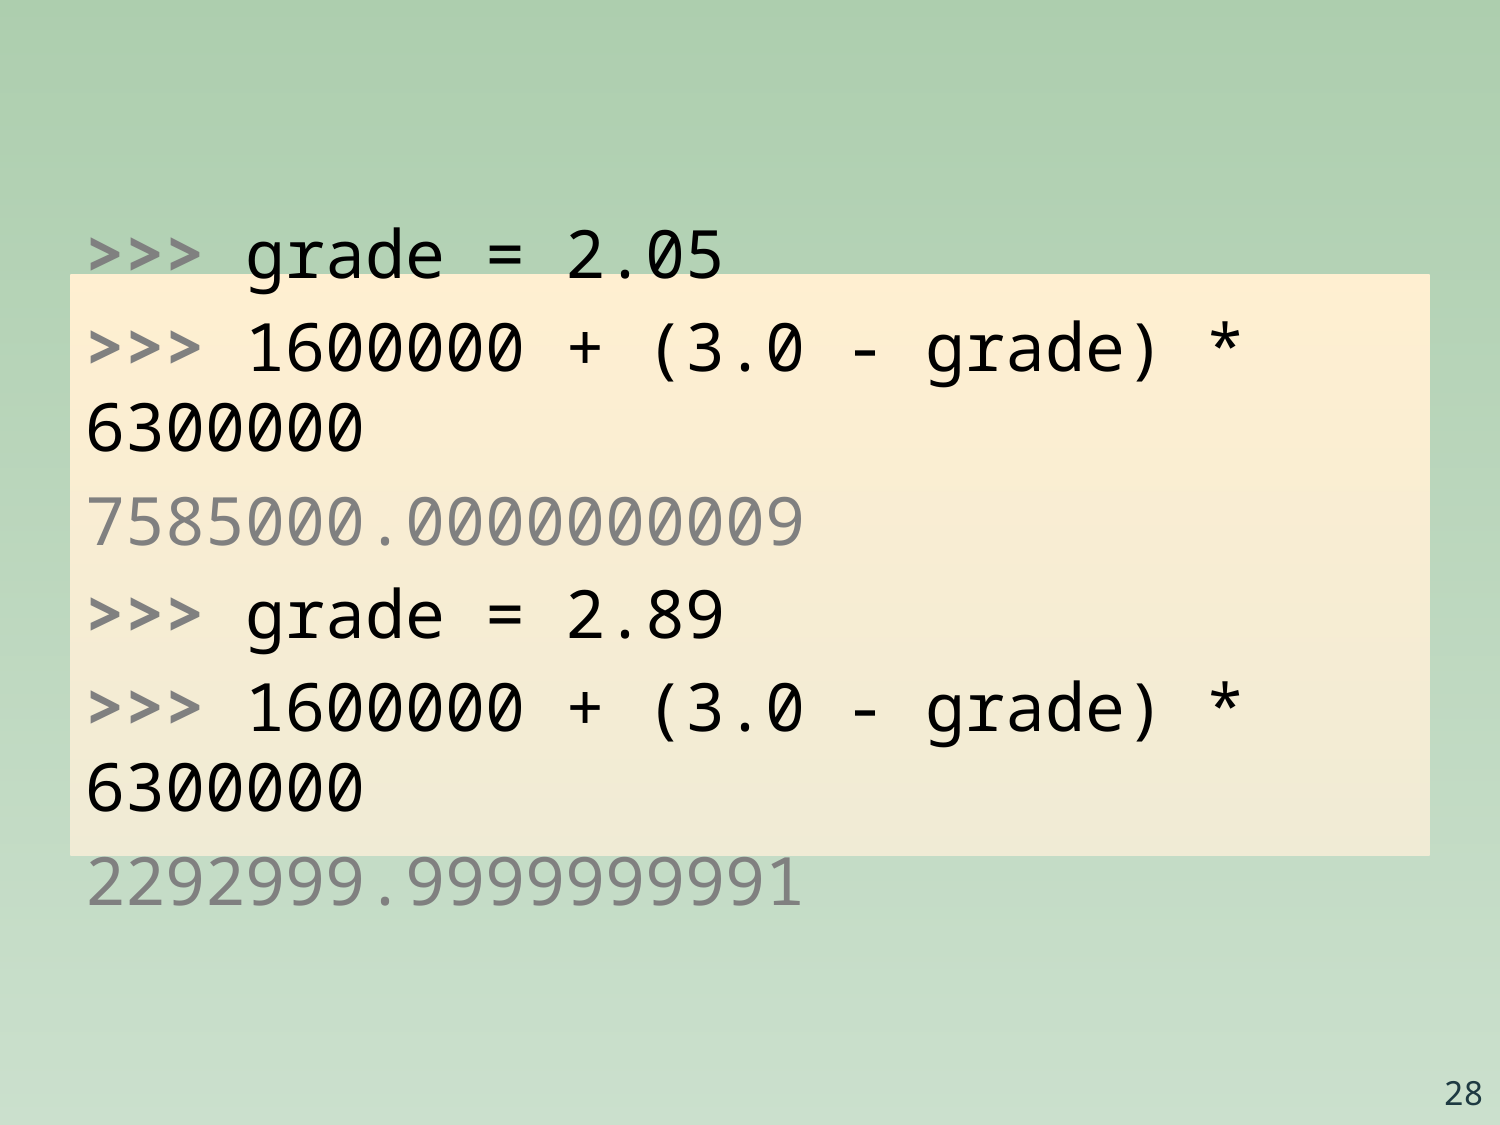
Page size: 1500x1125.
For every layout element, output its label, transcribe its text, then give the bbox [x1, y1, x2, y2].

slide_number 28 [1148, 1065, 1499, 1125]
subtitle >>> grade = 2.05 >>> 1600000 + (3.0 - grade) * 6300000 7585000.0000000009 >>> grade = 2.89 >>> 1600000 + (3.0 - grade) * 6300000 2292999.9999999991 [70, 274, 1430, 856]
